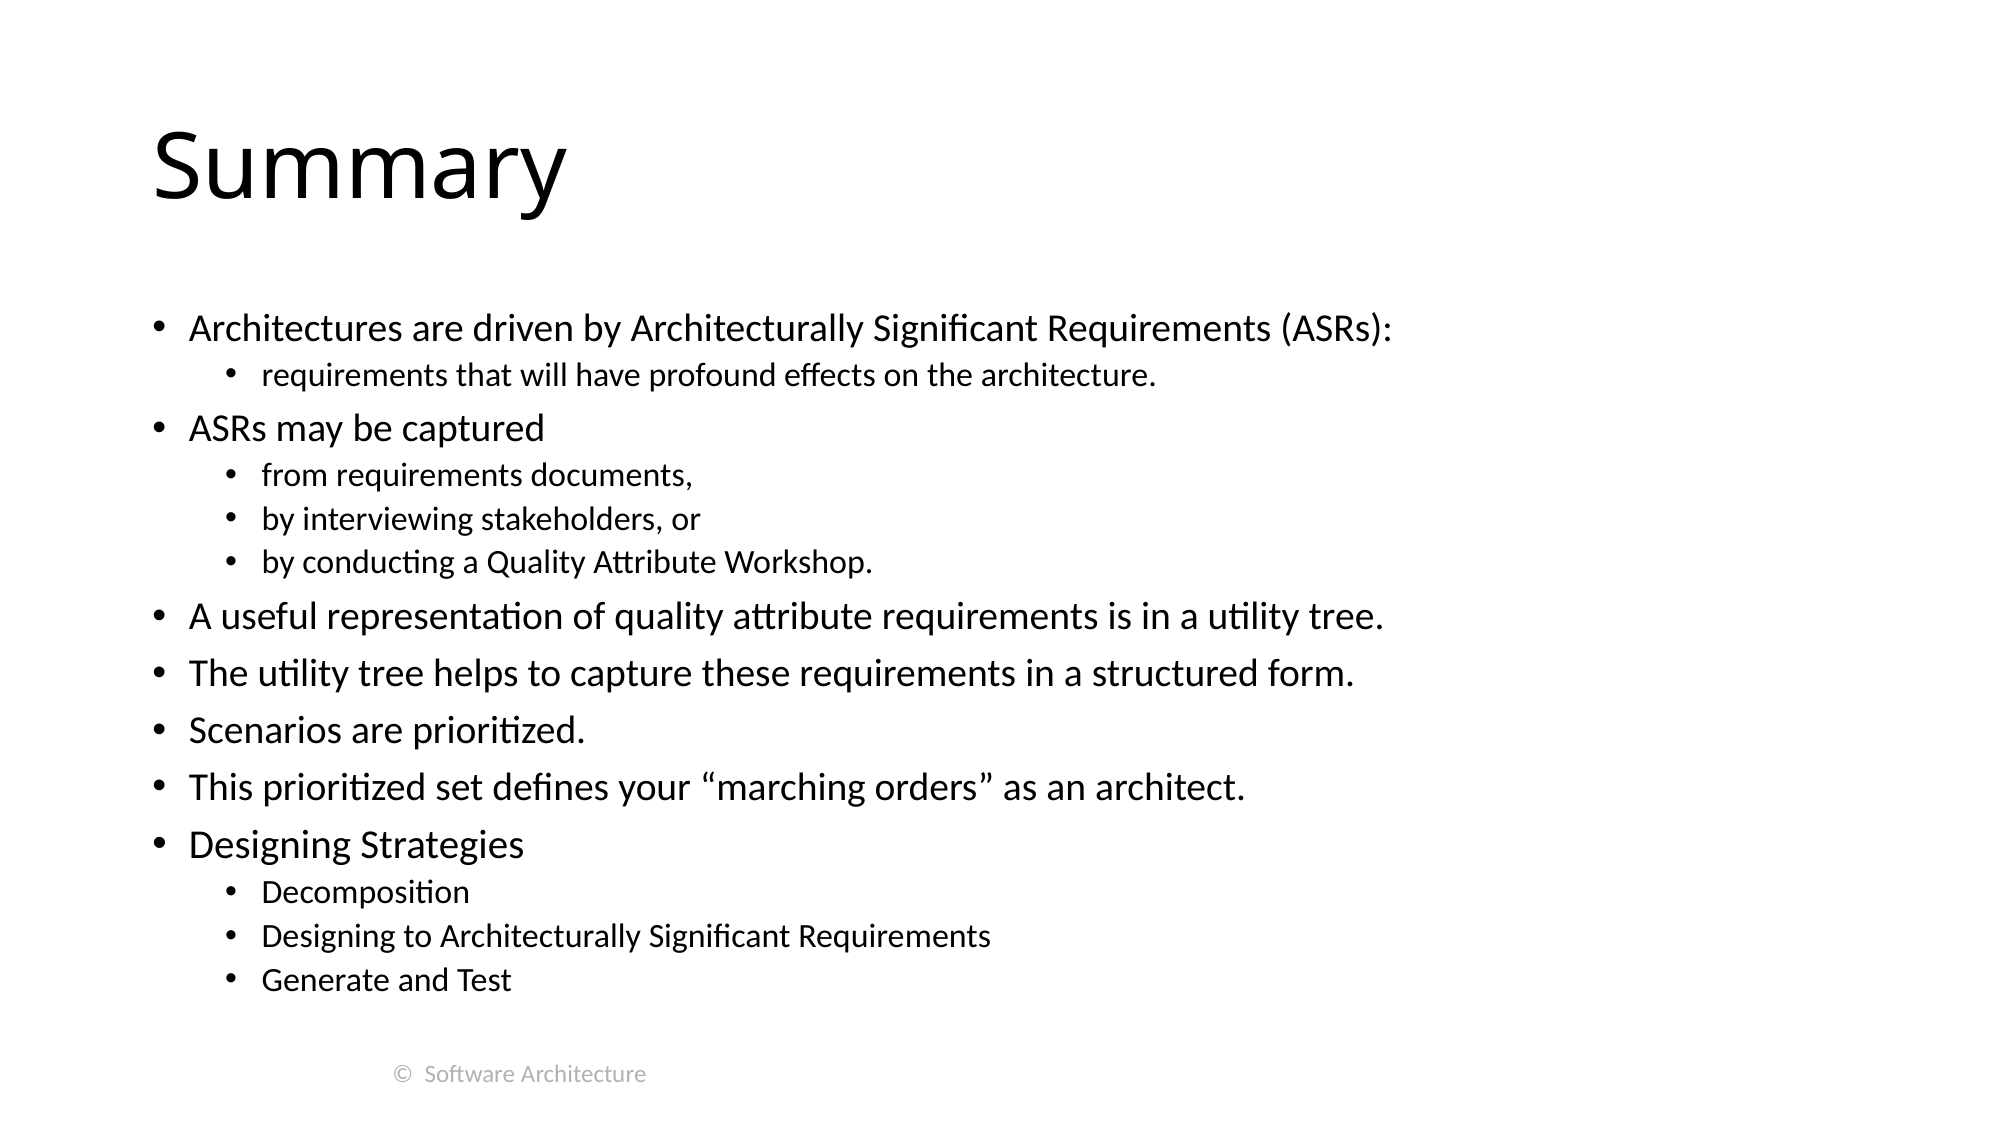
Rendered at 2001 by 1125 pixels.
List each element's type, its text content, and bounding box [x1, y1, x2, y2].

list Architectures are driven by Architecturally Significant Requirements (ASRs): requirements that will have profound effects on the architecture. ASRs may be captured from requirements documents, by interviewing stakeholders, or by conducting a Quality Attribute Workshop. A useful representation of quality attribute requirements is in a utility tree. The utility tree helps to capture these requirements in a structured form. Scenarios are prioritized. This prioritized set defines your “marching orders” as an architect. Designing Strategies Decomposition Designing to Architecturally Significant Requirements Generate and Test [137, 299, 1863, 1014]
footer © Software Architecture [0, 1042, 1040, 1103]
title Summary [137, 59, 1863, 278]
